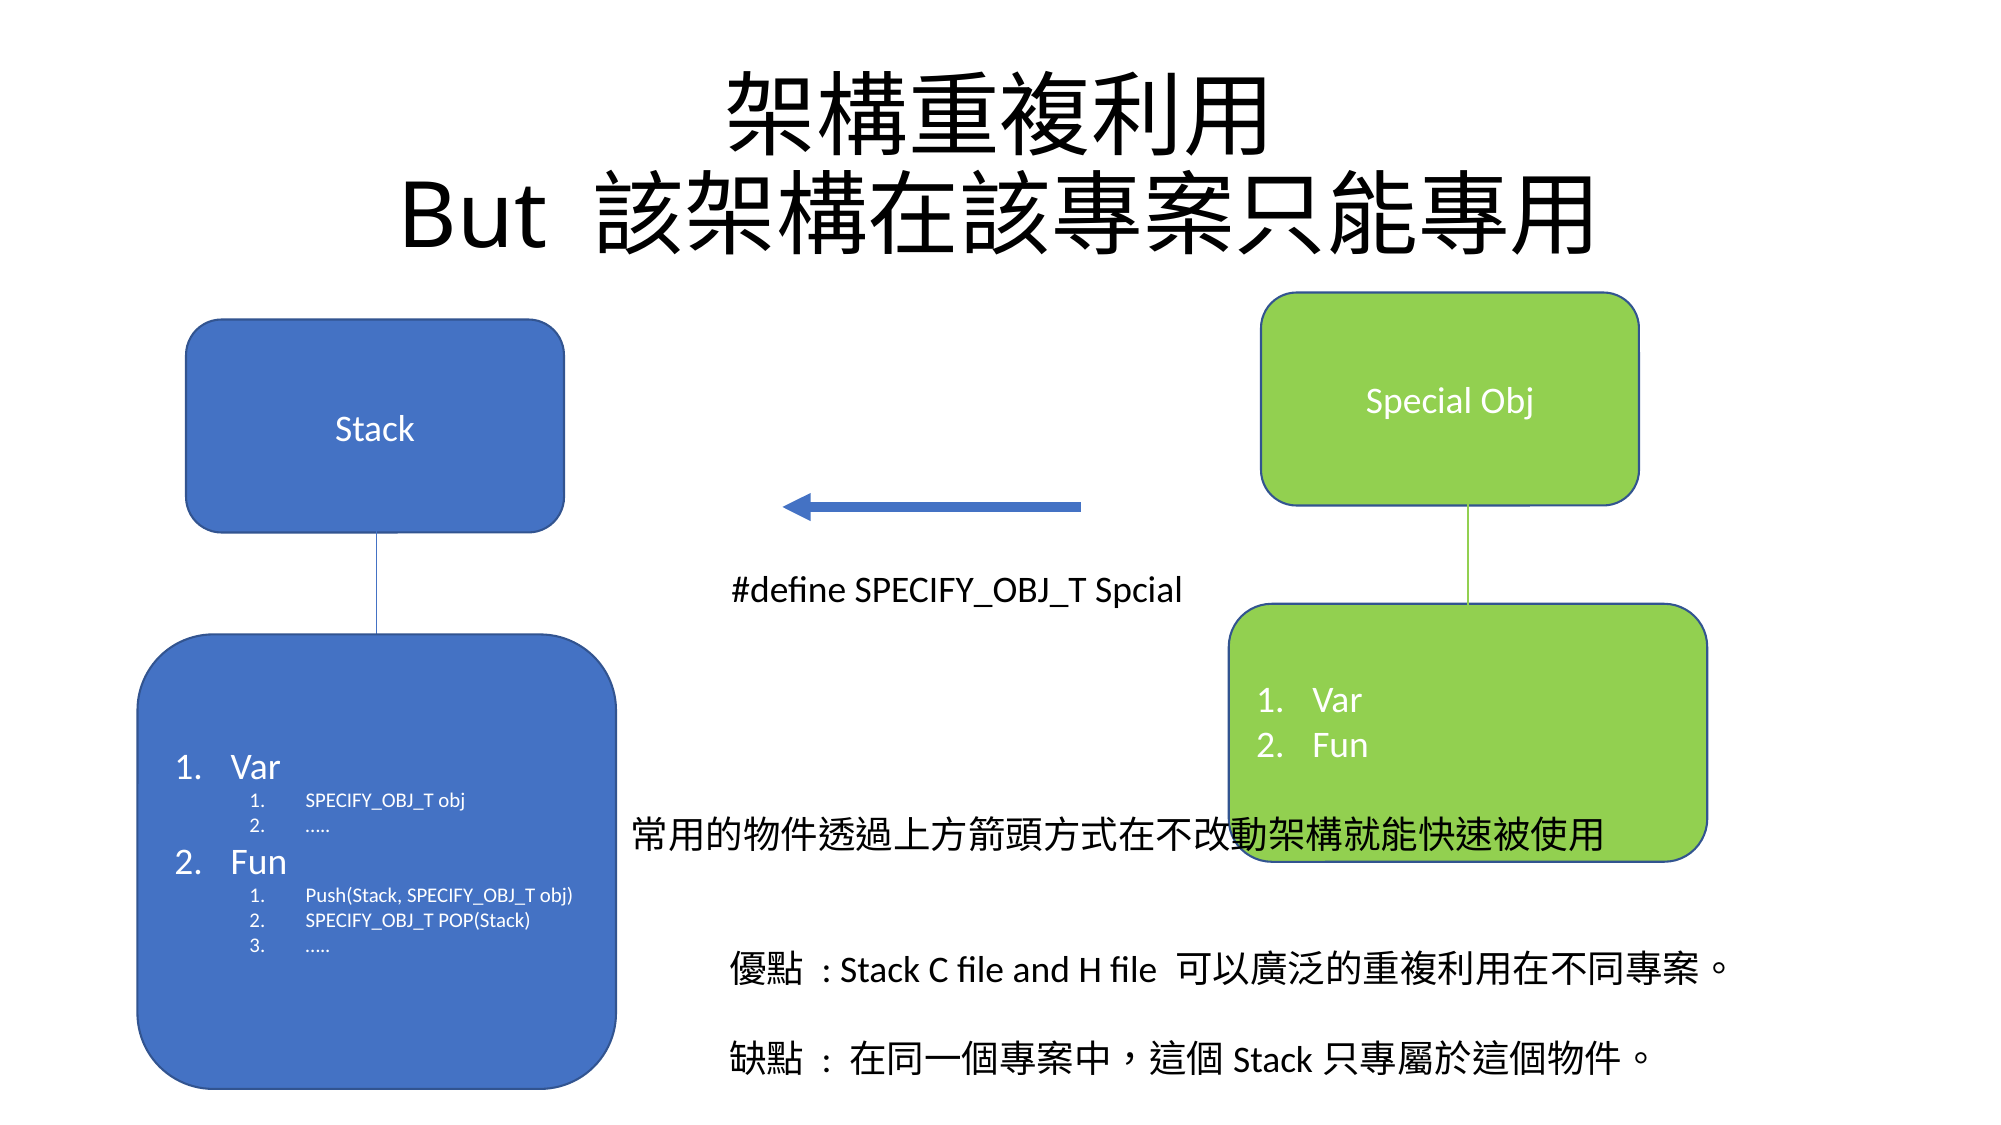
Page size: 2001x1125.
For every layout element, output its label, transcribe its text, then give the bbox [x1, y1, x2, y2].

title 架構重複利用 But 該架構在該專案只能專用 [137, 59, 1863, 278]
text_box 常用的物件透過上方箭頭方式在不改動架構就能快速被使用 [615, 803, 1696, 864]
text_box 優點 : Stack C file and H file 可以廣泛的重複利用在不同專案。 缺點 : 在同一個專案中，這個Stack只專屬於這個物件。 [714, 937, 1808, 1088]
text_box #define SPECIFY_OBJ_T Spcial [716, 557, 1238, 618]
text_box Var SPECIFY_OBJ_T obj ….. Fun Push(Stack, SPECIFY_OBJ_T obj) SPECIFY_OBJ_T POP(Stack) ….. [136, 633, 618, 1090]
text_box Stack [184, 318, 566, 534]
text_box Var Fun [1227, 602, 1709, 850]
text_box Special Obj [1259, 291, 1641, 507]
